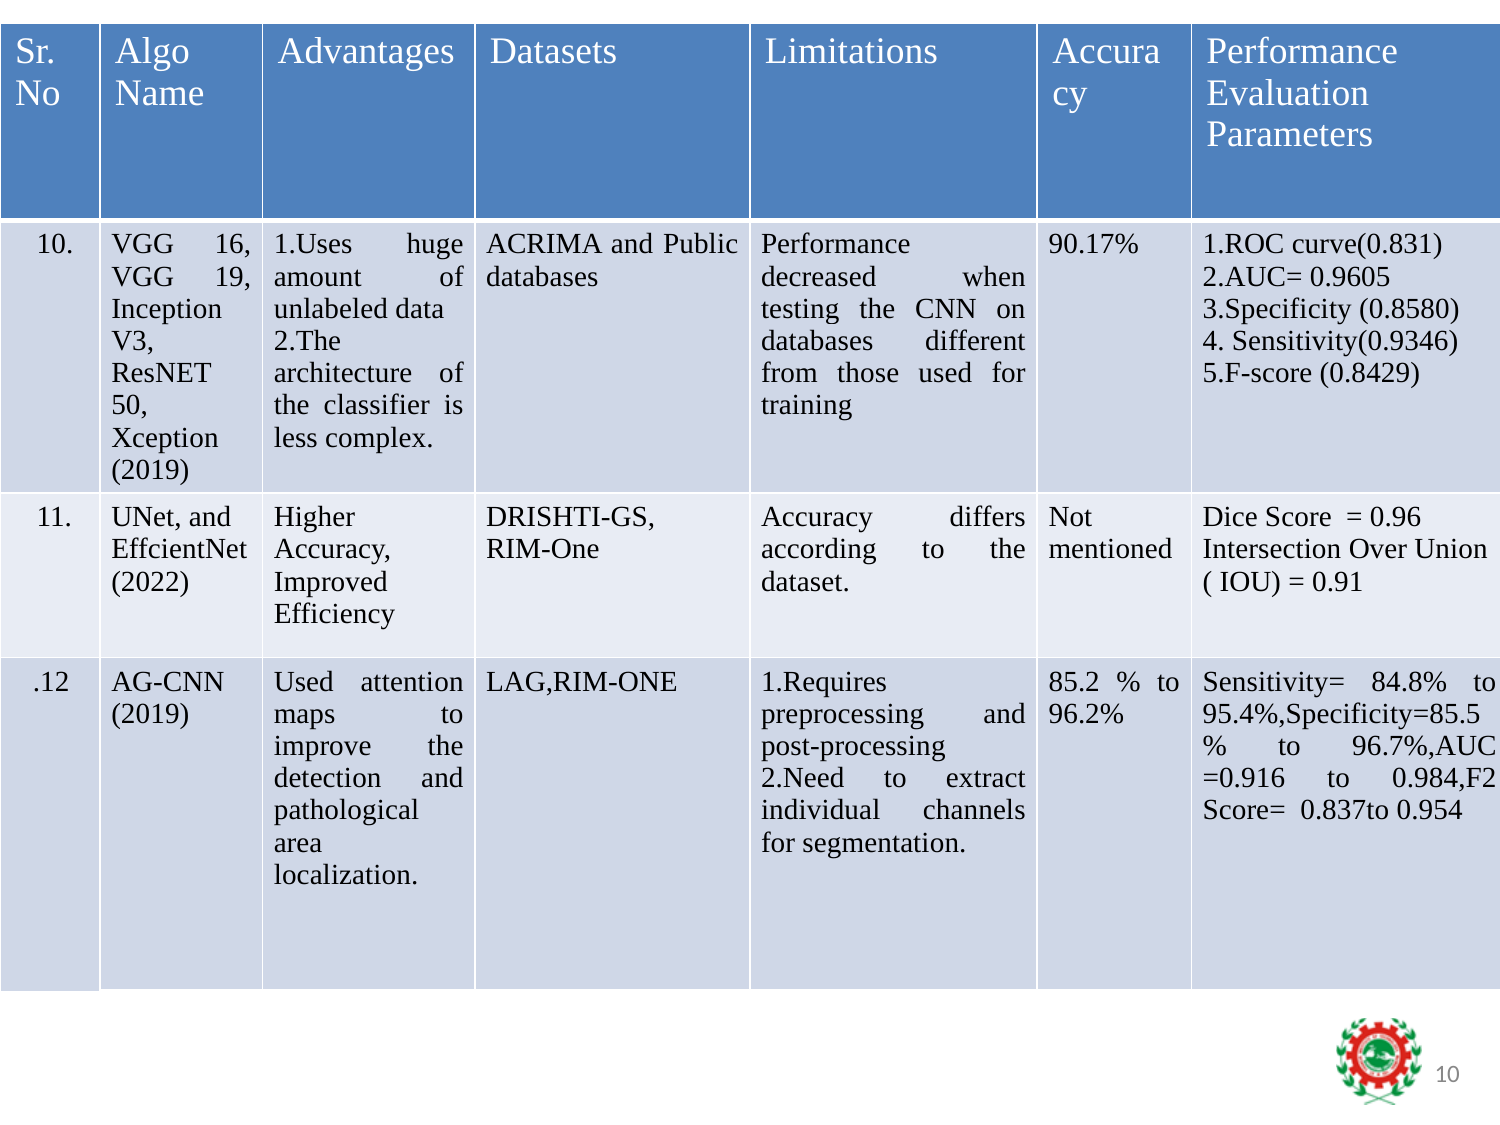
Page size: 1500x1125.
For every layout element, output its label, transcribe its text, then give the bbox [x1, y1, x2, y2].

table_cell Not mentioned [1038, 494, 1191, 657]
table_cell Accuracy differs according to the dataset. [751, 494, 1036, 657]
table_cell Dice Score = 0.96 Intersection Over Union ( IOU) = 0.91 [1192, 494, 1500, 657]
table_cell 1.Uses huge amount of unlabeled data 2.The architecture of the classifier is less complex. [263, 223, 474, 492]
table_cell ACRIMA and Public databases [476, 223, 749, 492]
picture [1336, 1018, 1422, 1042]
table_header Sr. No [1, 24, 99, 218]
table_header Advantages [263, 24, 474, 218]
table_cell VGG 16, VGG 19, Inception V3, ResNET 50, Xception (2019) [101, 223, 262, 492]
table_header Accuracy [1038, 24, 1191, 218]
table_cell 1.ROC curve(0.831) 2.AUC= 0.9605 3.Specificity (0.8580) 4. Sensitivity(0.9346) 5.F-score (0.8429) [1192, 223, 1500, 492]
slide_number ‹#› [1125, 1042, 1475, 1103]
table_cell Higher Accuracy, Improved Efficiency [263, 494, 474, 657]
table_cell AG-CNN (2019) [101, 658, 262, 989]
table_header Datasets [476, 24, 749, 218]
table_cell LAG,RIM-ONE [476, 658, 749, 989]
table_header Performance Evaluation Parameters [1192, 24, 1500, 218]
table_cell Performance decreased when testing the CNN on databases different from those used for training [751, 223, 1036, 492]
table_cell DRISHTI-GS, RIM-One [476, 494, 749, 657]
table_cell UNet, and EffcientNet (2022) [101, 494, 262, 657]
table_cell 1.Requires preprocessing and post-processing 2.Need to extract individual channels for segmentation. [751, 658, 1036, 989]
table_cell 90.17% [1038, 223, 1191, 492]
table_cell 85.2 % to 96.2% [1038, 658, 1191, 989]
table_header Limitations [751, 24, 1036, 218]
table_cell 11. [1, 494, 99, 657]
table_header Algo Name [101, 24, 262, 218]
table_cell .12 [1, 658, 99, 991]
table_cell Sensitivity= 84.8% to 95.4%,Specificity=85.5% to 96.7%,AUC =0.916 to 0.984,F2 Score= 0.837to 0.954 [1192, 658, 1500, 989]
table_cell Used attention maps to improve the detection and pathological area localization. [263, 658, 474, 989]
table_cell 10. [1, 223, 99, 492]
